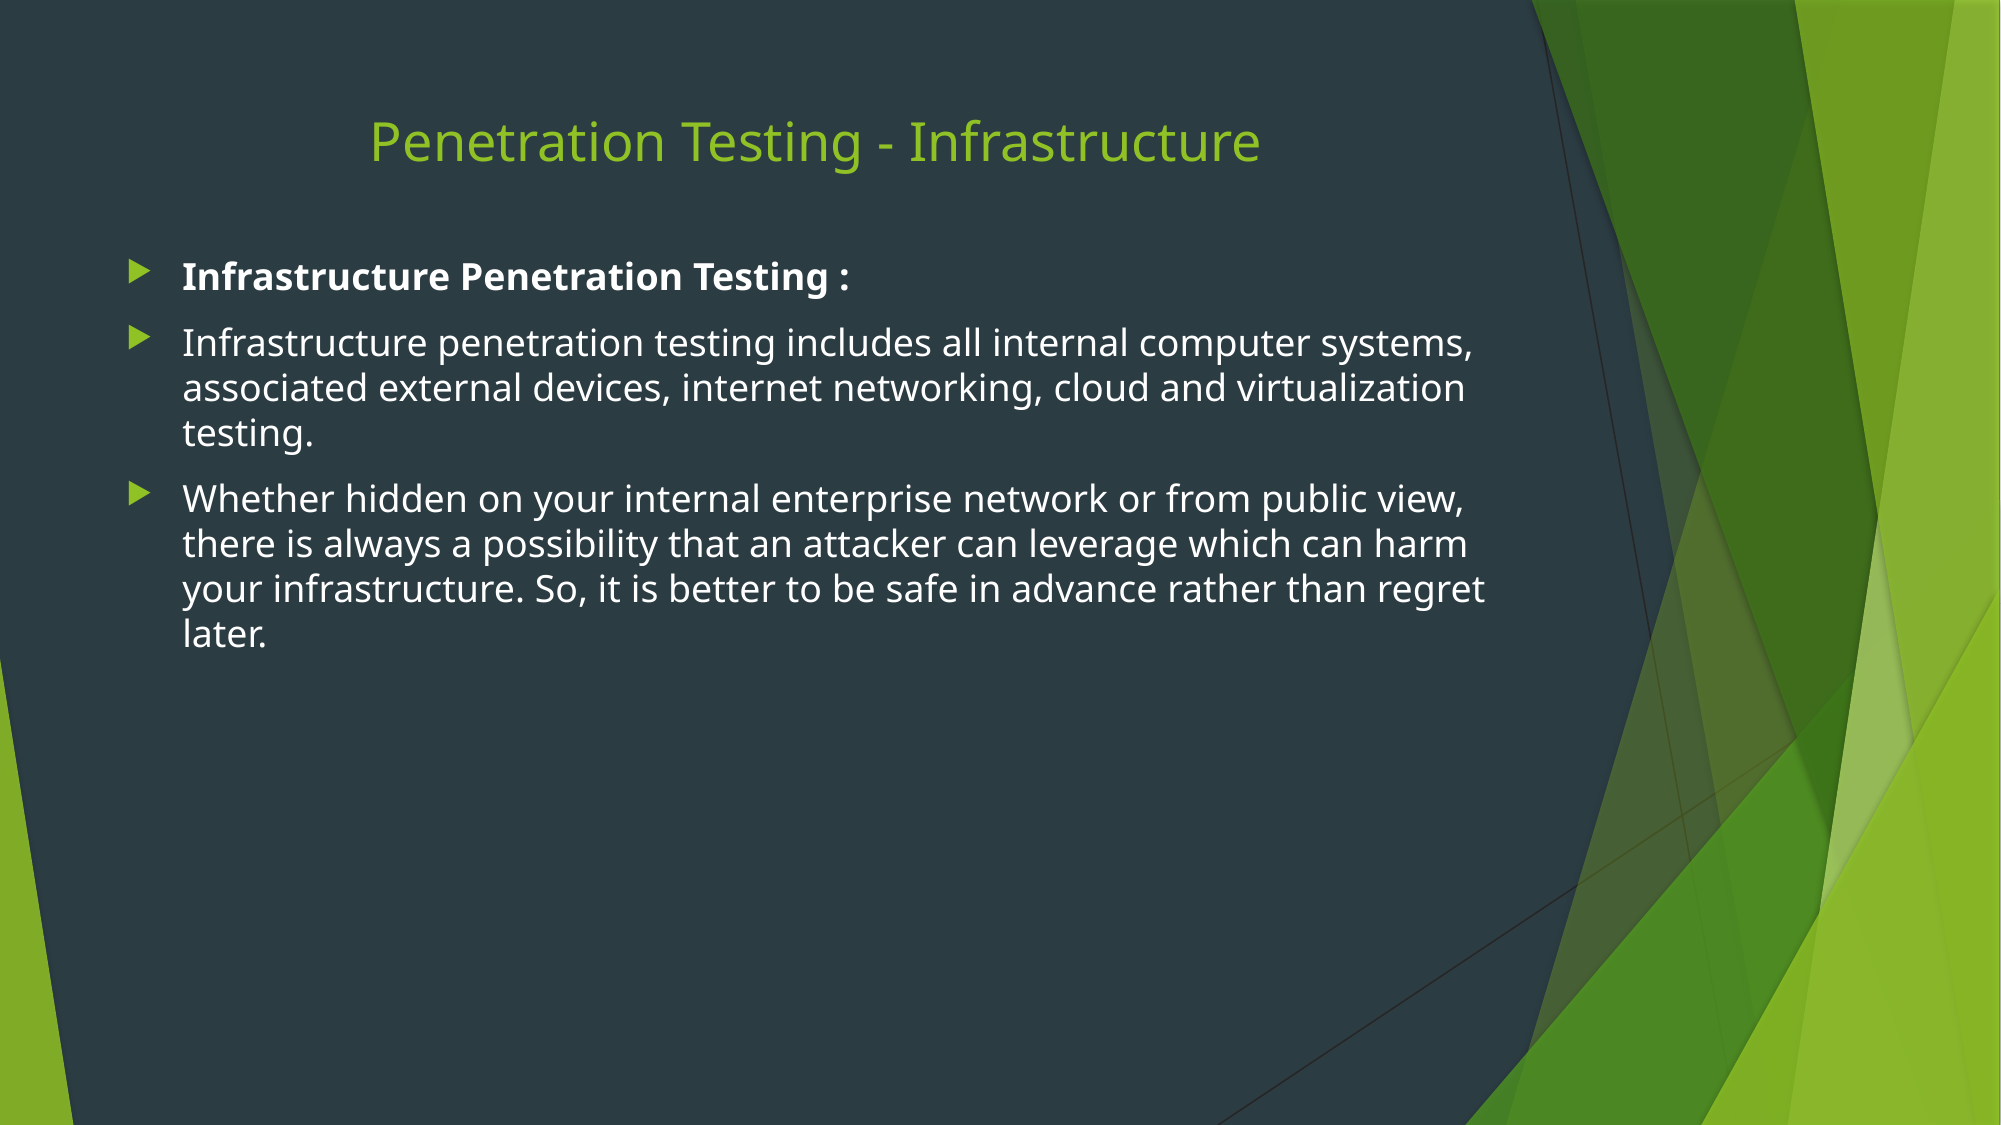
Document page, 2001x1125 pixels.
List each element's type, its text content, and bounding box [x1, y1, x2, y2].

title Penetration Testing - Infrastructure [111, 99, 1522, 245]
list Infrastructure Penetration Testing : Infrastructure penetration testing includes all internal computer systems, associated external devices, internet networking, cloud and virtualization testing. Whether hidden on your internal enterprise network or from public view, there is always a possibility that an attacker can leverage which can harm your infrastructure. So, it is better to be safe in advance rather than regret later. [111, 245, 1522, 995]
